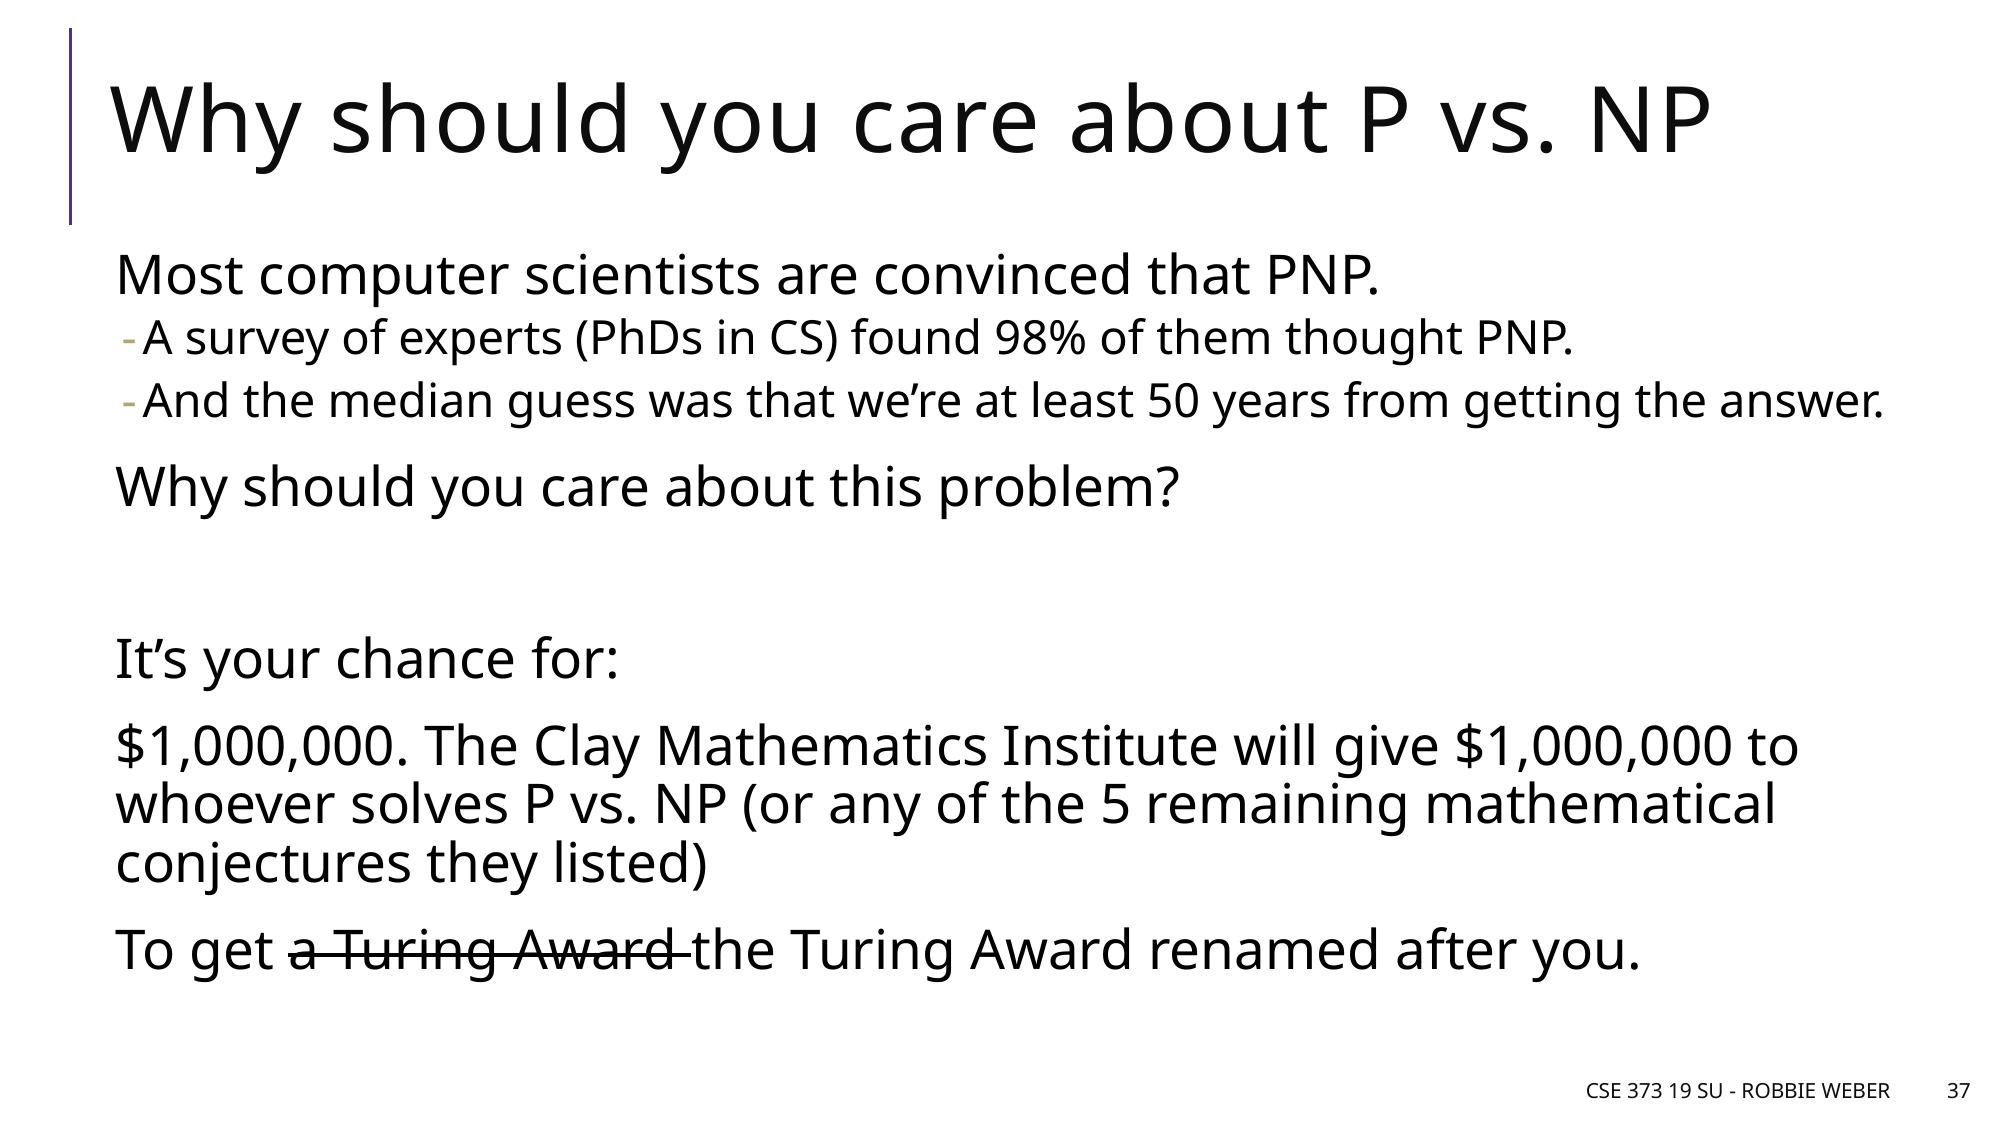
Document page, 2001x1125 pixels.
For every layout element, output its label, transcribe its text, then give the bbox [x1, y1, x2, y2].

title Why should you care about P vs. NP [94, 43, 1930, 210]
footer CSE 373 19 su - Robbie Weber [937, 1069, 1906, 1115]
slide_number 37 [1916, 1069, 1986, 1115]
